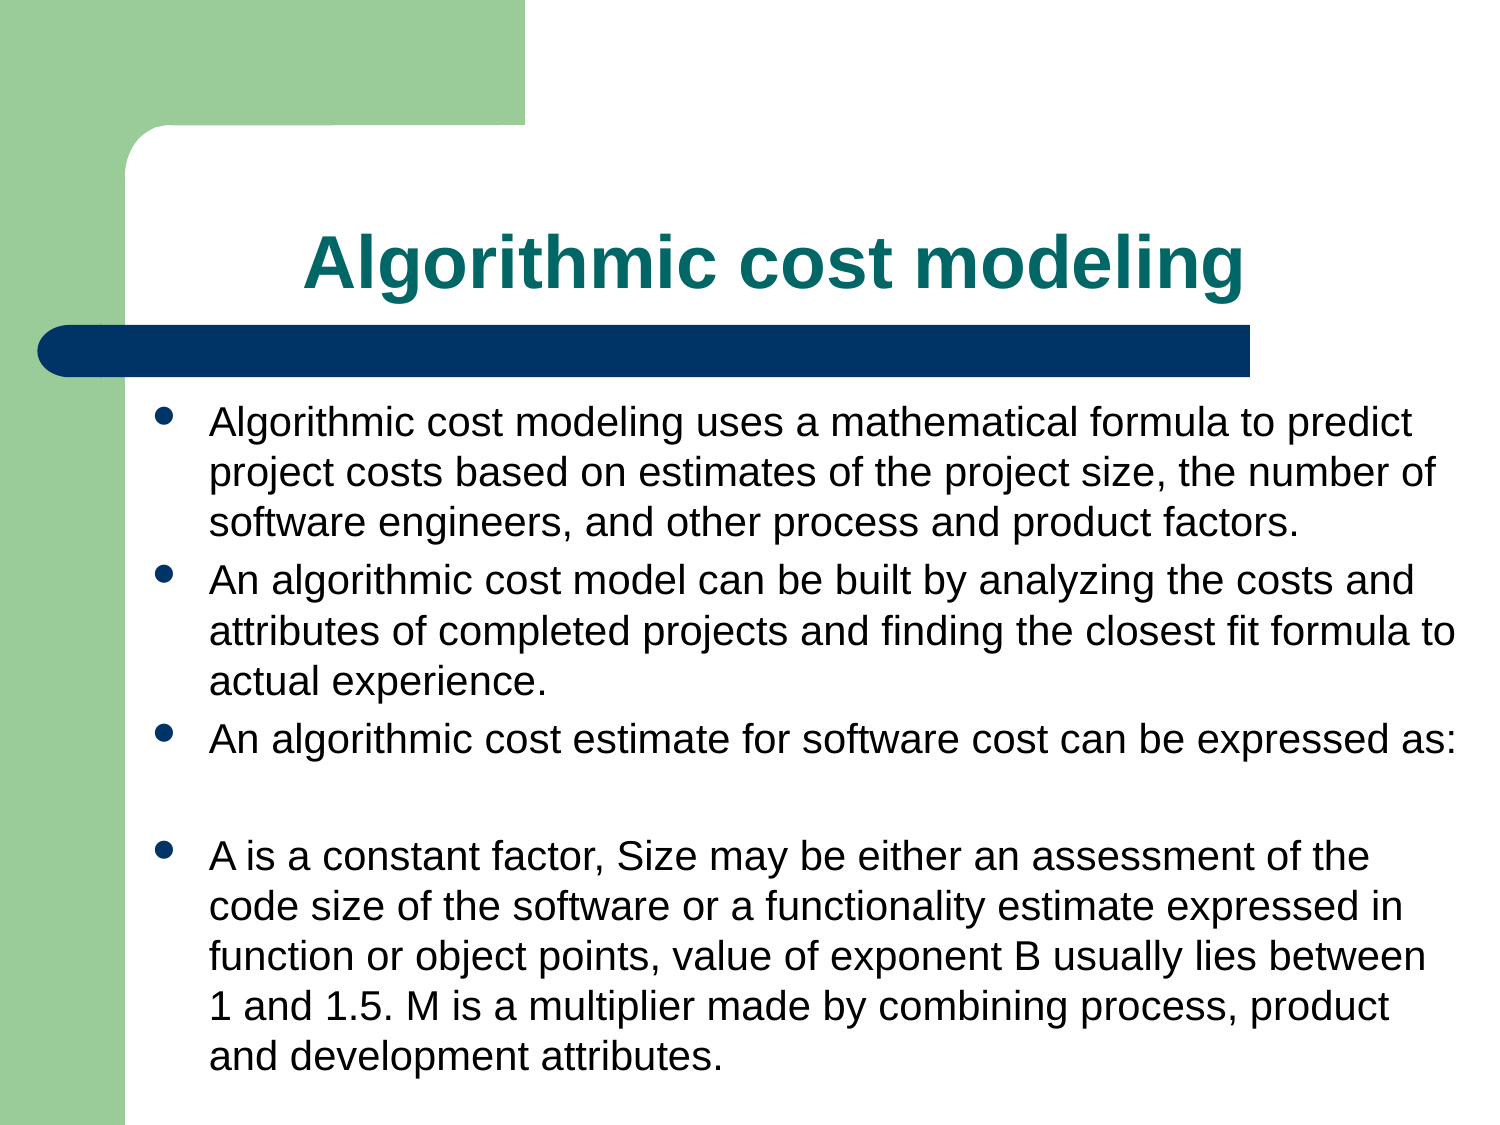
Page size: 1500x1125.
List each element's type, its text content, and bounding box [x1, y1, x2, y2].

title Algorithmic cost modeling [125, 125, 1425, 313]
